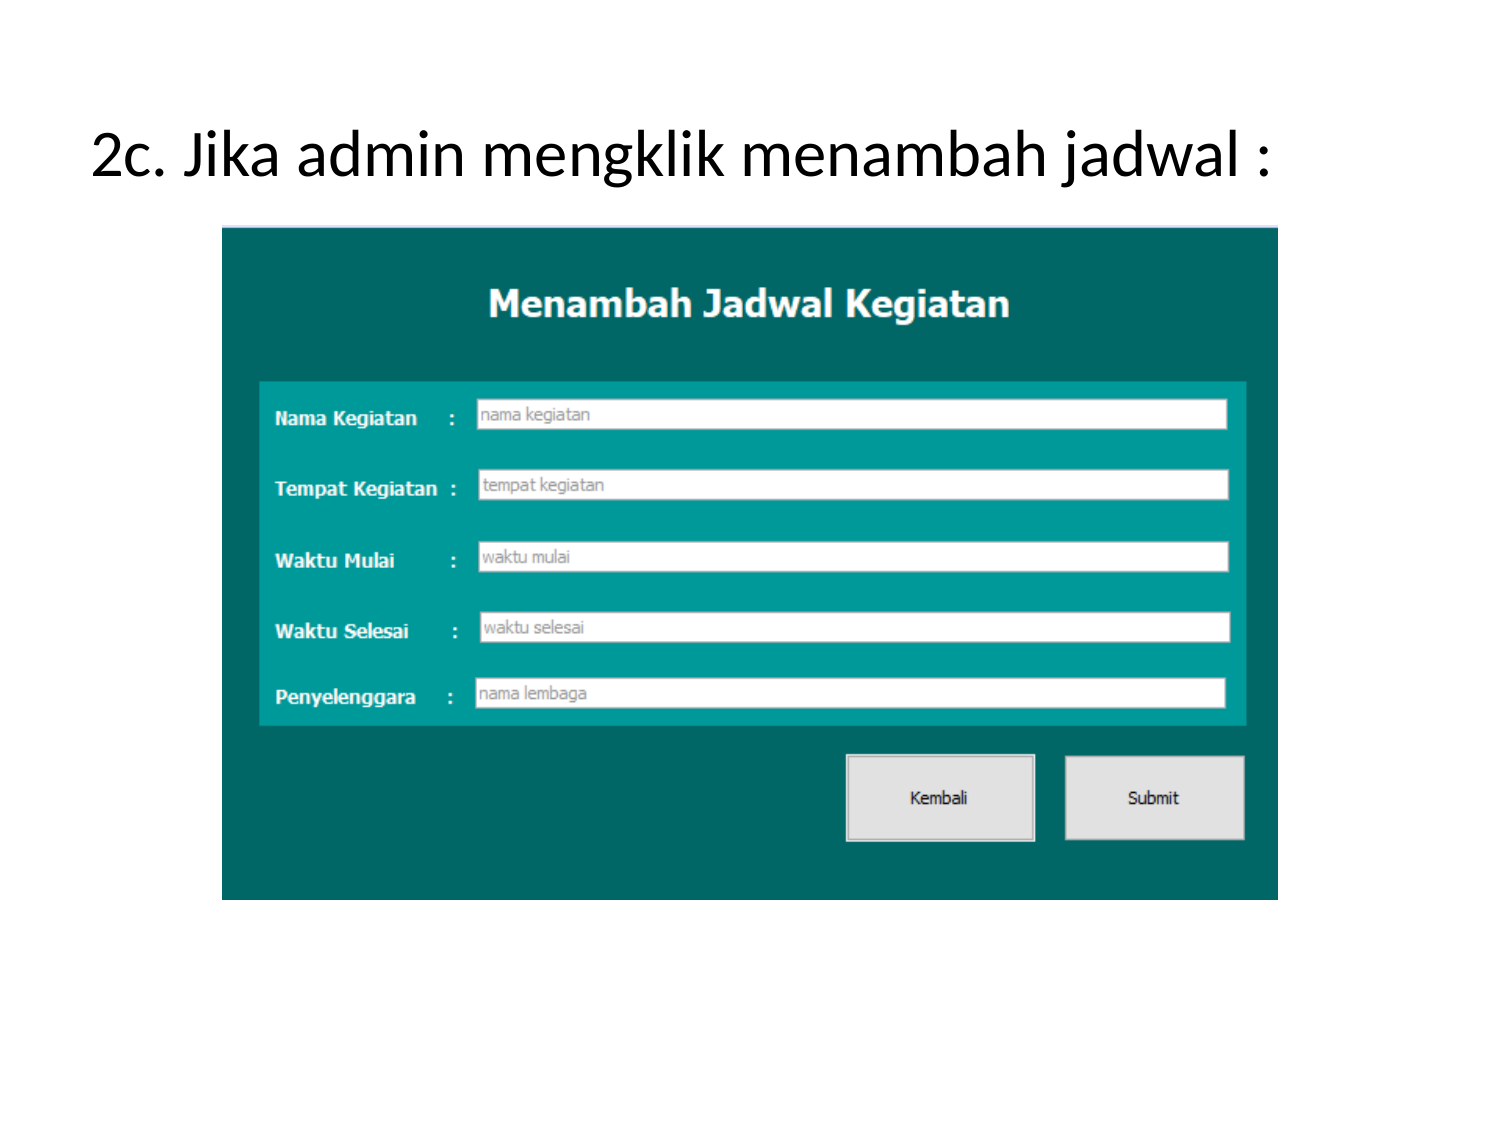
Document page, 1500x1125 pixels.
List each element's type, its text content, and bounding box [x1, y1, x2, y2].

list 2c. Jika admin mengklik menambah jadwal : [75, 101, 1425, 1005]
picture [222, 225, 1278, 900]
